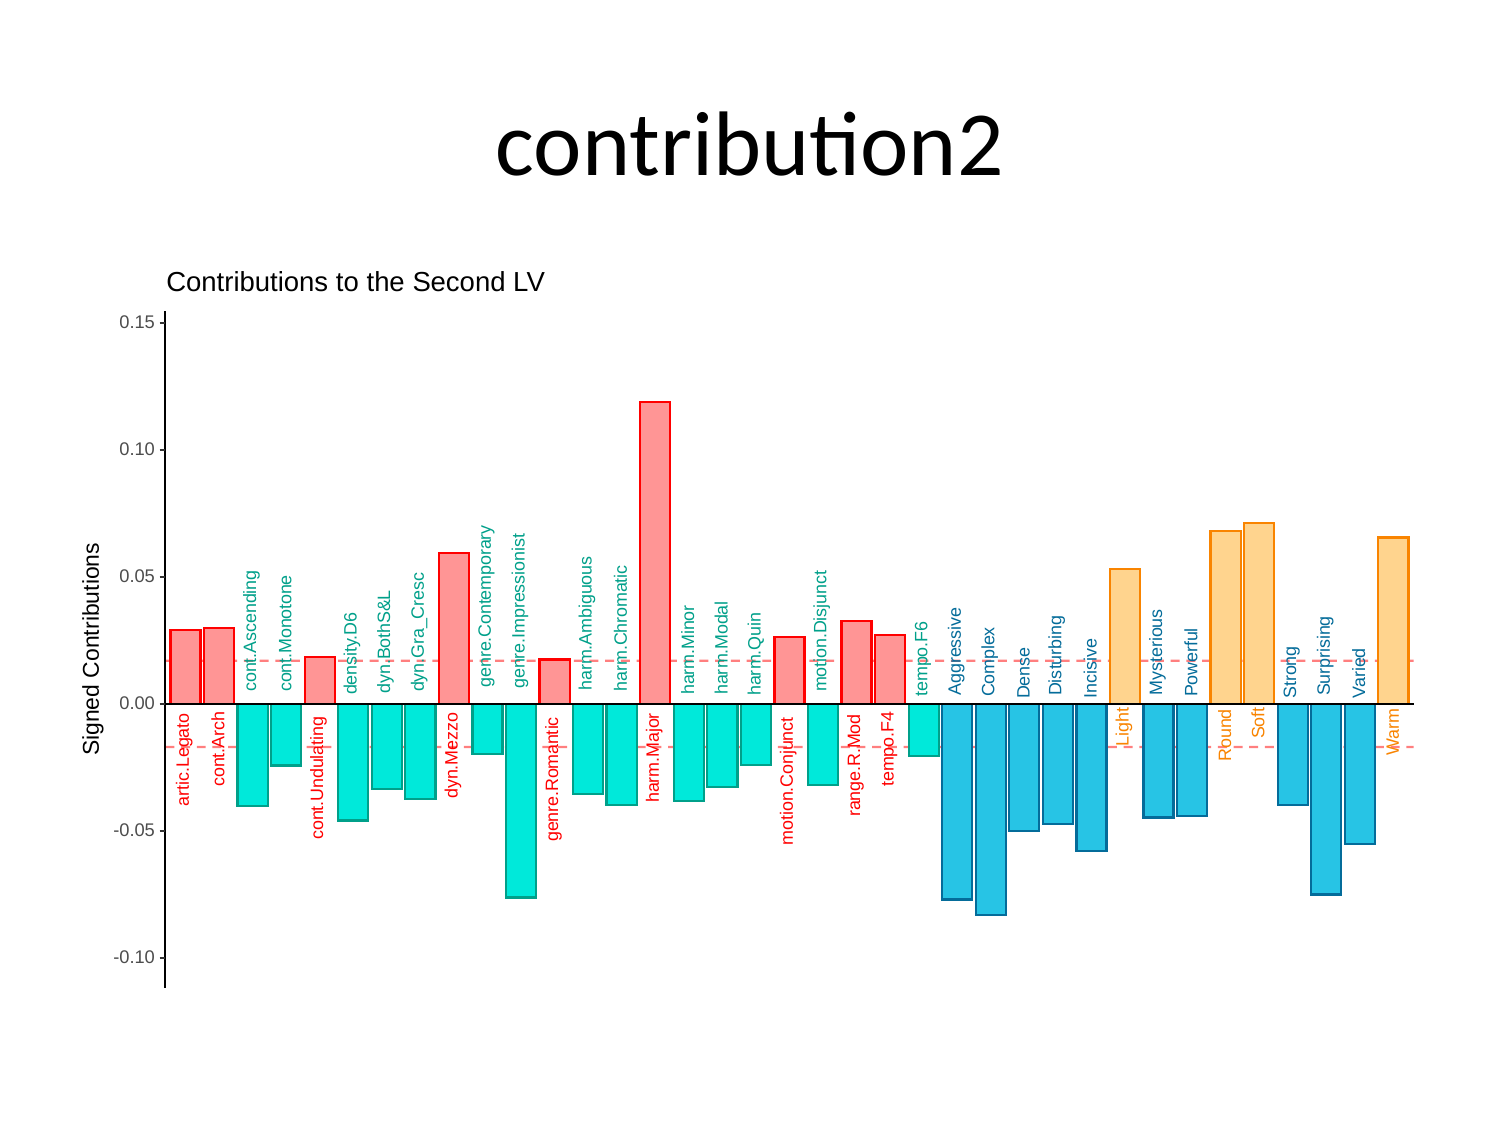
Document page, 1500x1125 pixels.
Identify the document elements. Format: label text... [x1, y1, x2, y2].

title contribution2 [75, 45, 1425, 233]
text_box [74, 262, 1426, 1006]
